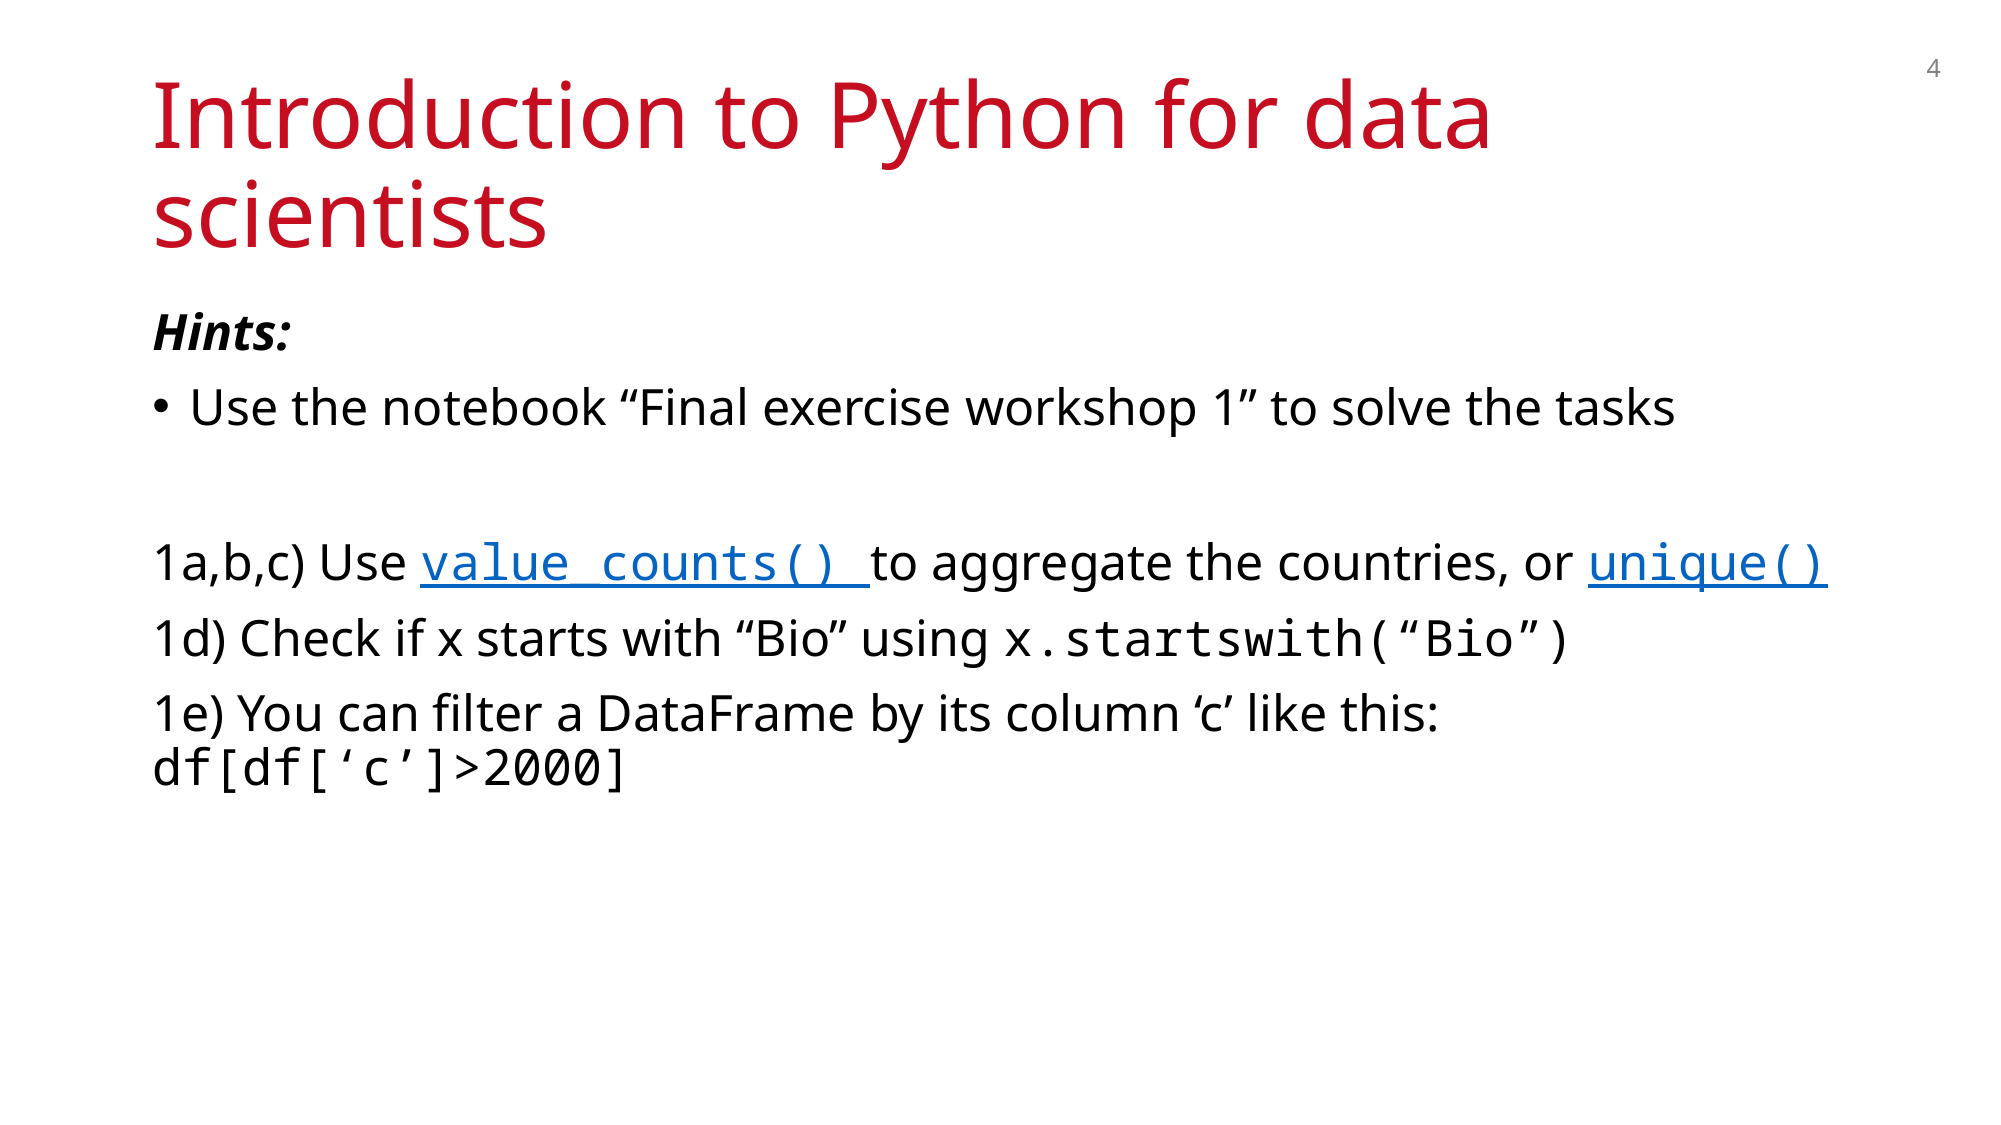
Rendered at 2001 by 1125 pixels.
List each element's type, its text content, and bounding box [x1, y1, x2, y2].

list Hints: Use the notebook “Final exercise workshop 1” to solve the tasks 1a,b,c) Use value_counts() to aggregate the countries, or unique() 1d) Check if x starts with “Bio” using x.startswith(“Bio”) 1e) You can filter a DataFrame by its column ‘c’ like this: df[df[‘c’]>2000] [137, 299, 1956, 1014]
title Introduction to Python for data scientists [137, 59, 1863, 278]
slide_number 4 [1505, 39, 1956, 100]
